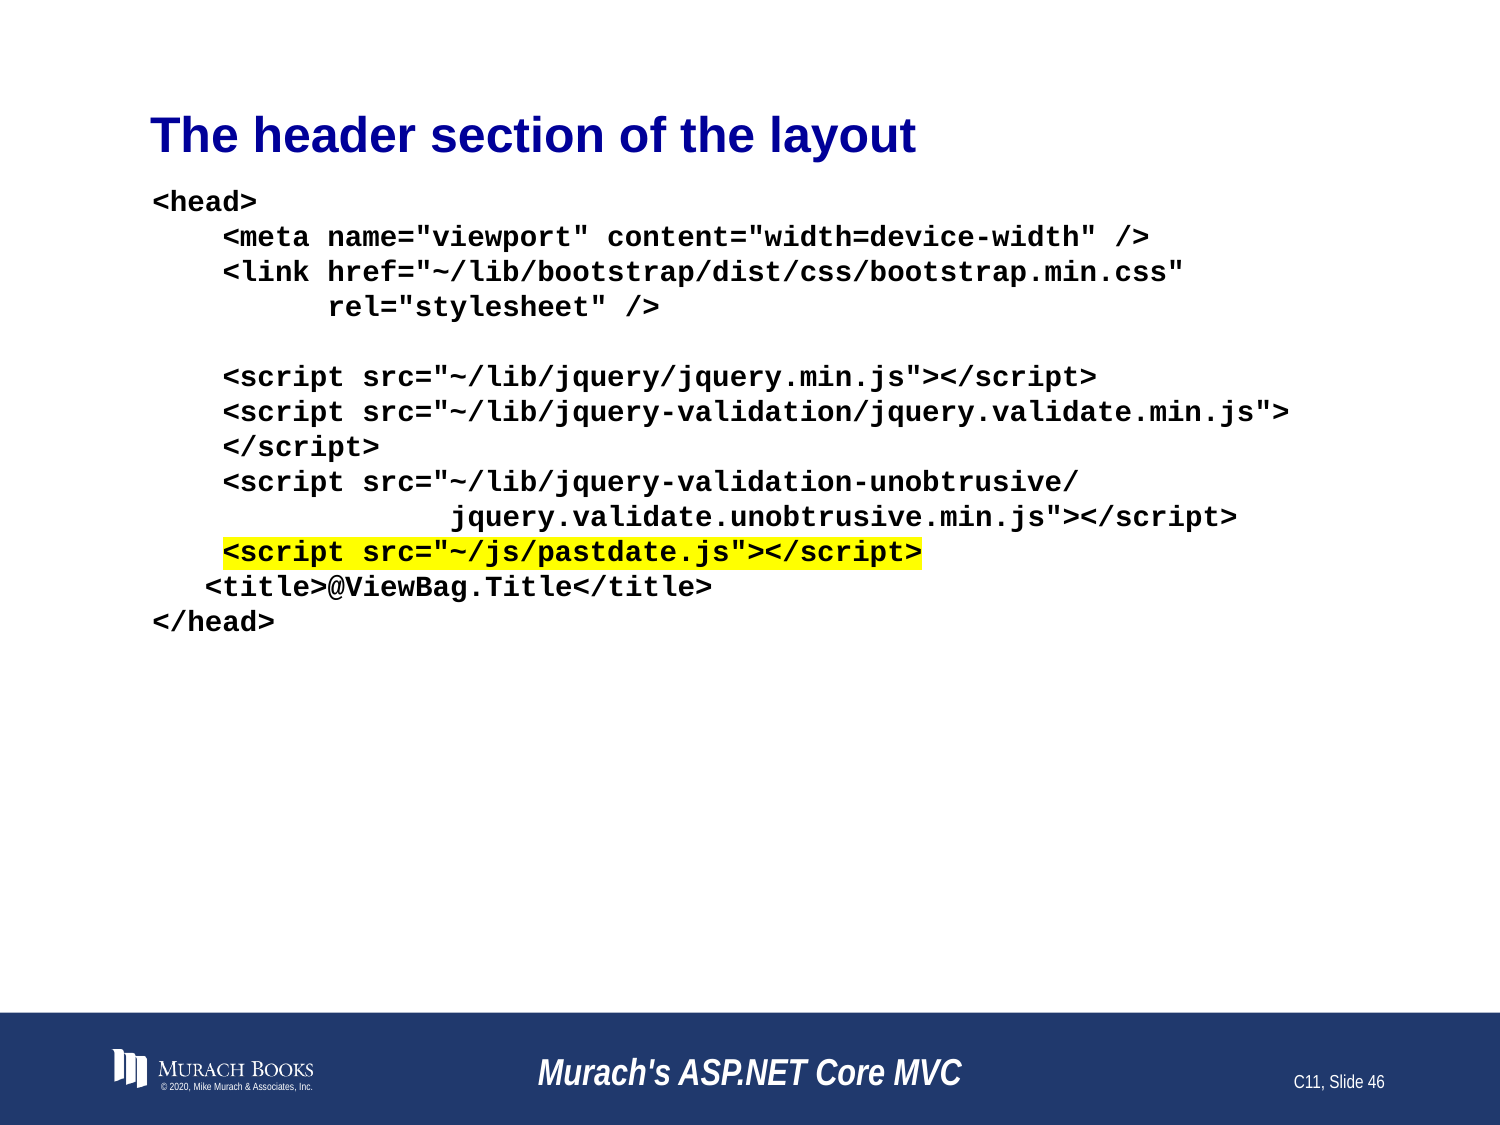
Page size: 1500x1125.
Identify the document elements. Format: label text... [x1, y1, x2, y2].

title The header section of the layout [150, 102, 1350, 164]
footer © 2020, Mike Murach & Associates, Inc. [12, 1025, 463, 1100]
slide_number Murach's ASP.NET Core MVC [463, 1025, 1050, 1100]
list <head> <meta name="viewport" content="width=device-width" /> <link href="~/lib/bootstrap/dist/css/bootstrap.min.css" rel="stylesheet" /> <script src="~/lib/jquery/jquery.min.js"></script> <script src="~/lib/jquery-validation/jquery.validate.min.js"> </script> <script src="~/lib/jquery-validation-unobtrusive/ jquery.validate.unobtrusive.min.js"></script> <script src="~/js/pastdate.js"></script> <title>@ViewBag.Title</title> </head> [137, 174, 1350, 975]
slide_number C11, Slide 46 [1087, 1025, 1400, 1100]
